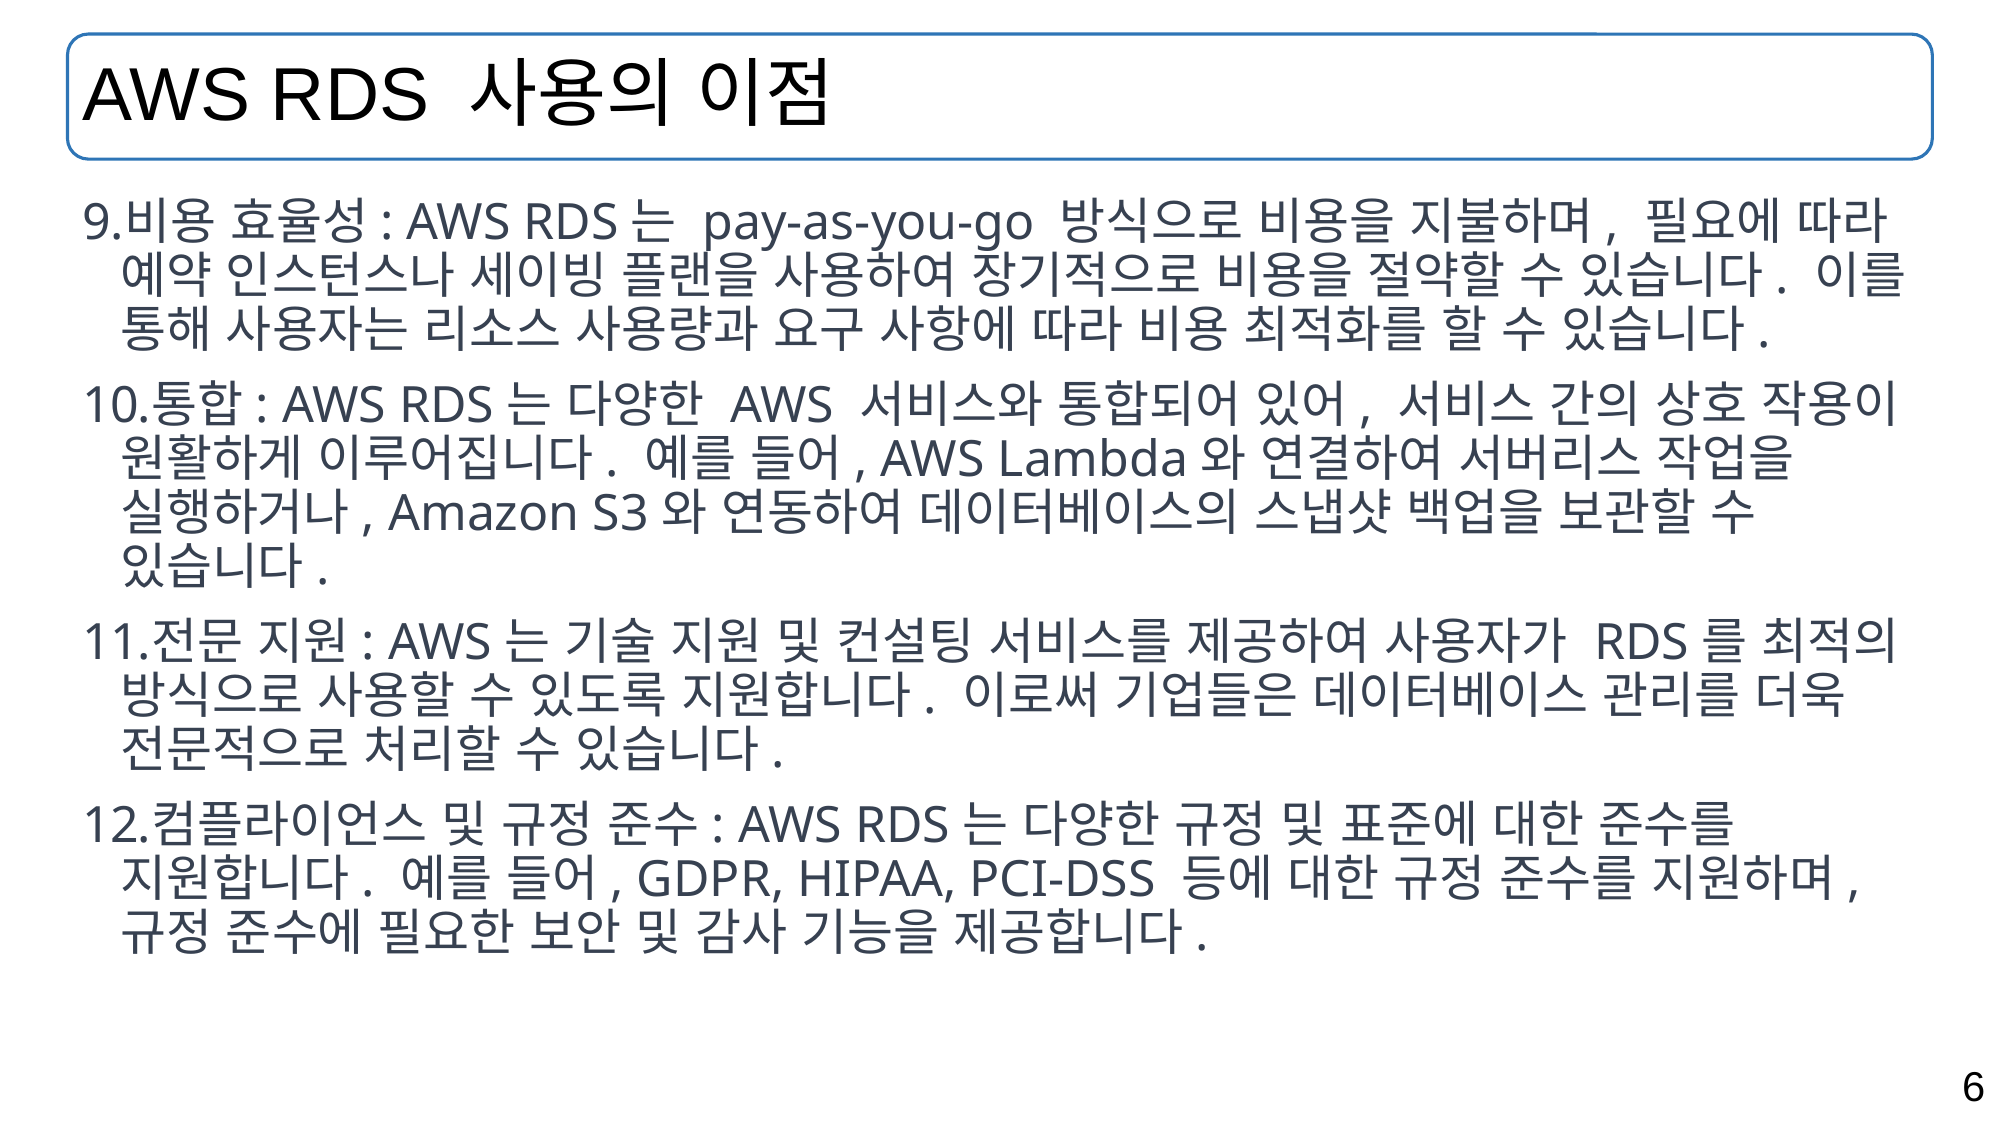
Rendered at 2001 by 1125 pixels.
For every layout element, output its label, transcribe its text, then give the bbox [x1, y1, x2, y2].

list 비용 효율성: AWS RDS는 pay-as-you-go 방식으로 비용을 지불하며, 필요에 따라 예약 인스턴스나 세이빙 플랜을 사용하여 장기적으로 비용을 절약할 수 있습니다. 이를 통해 사용자는 리소스 사용량과 요구 사항에 따라 비용 최적화를 할 수 있습니다. 통합: AWS RDS는 다양한 AWS 서비스와 통합되어 있어, 서비스 간의 상호 작용이 원활하게 이루어집니다. 예를 들어, AWS Lambda와 연결하여 서버리스 작업을 실행하거나, Amazon S3와 연동하여 데이터베이스의 스냅샷 백업을 보관할 수 있습니다. 전문 지원: AWS는 기술 지원 및 컨설팅 서비스를 제공하여 사용자가 RDS를 최적의 방식으로 사용할 수 있도록 지원합니다. 이로써 기업들은 데이터베이스 관리를 더욱 전문적으로 처리할 수 있습니다. 컴플라이언스 및 규정 준수: AWS RDS는 다양한 규정 및 표준에 대한 준수를 지원합니다. 예를 들어, GDPR, HIPAA, PCI-DSS 등에 대한 규정 준수를 지원하며, 규정 준수에 필요한 보안 및 감사 기능을 제공합니다. [67, 189, 1933, 1019]
title AWS RDS 사용의 이점 [67, 34, 1933, 160]
